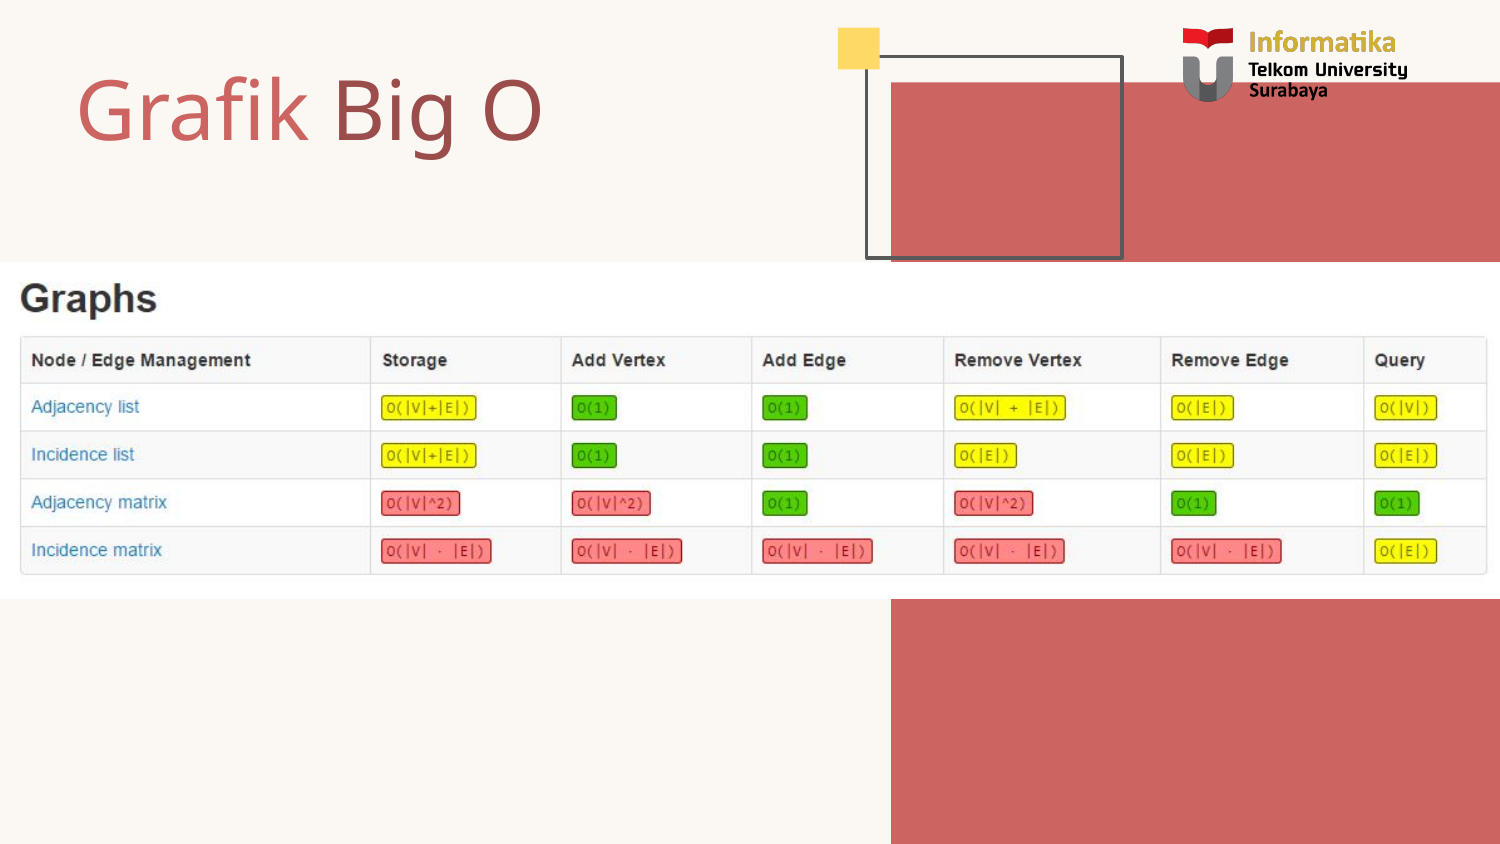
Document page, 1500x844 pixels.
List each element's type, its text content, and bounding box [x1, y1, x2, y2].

picture [1182, 28, 1500, 104]
title Grafik Big O [60, 41, 637, 173]
picture [0, 262, 1500, 600]
